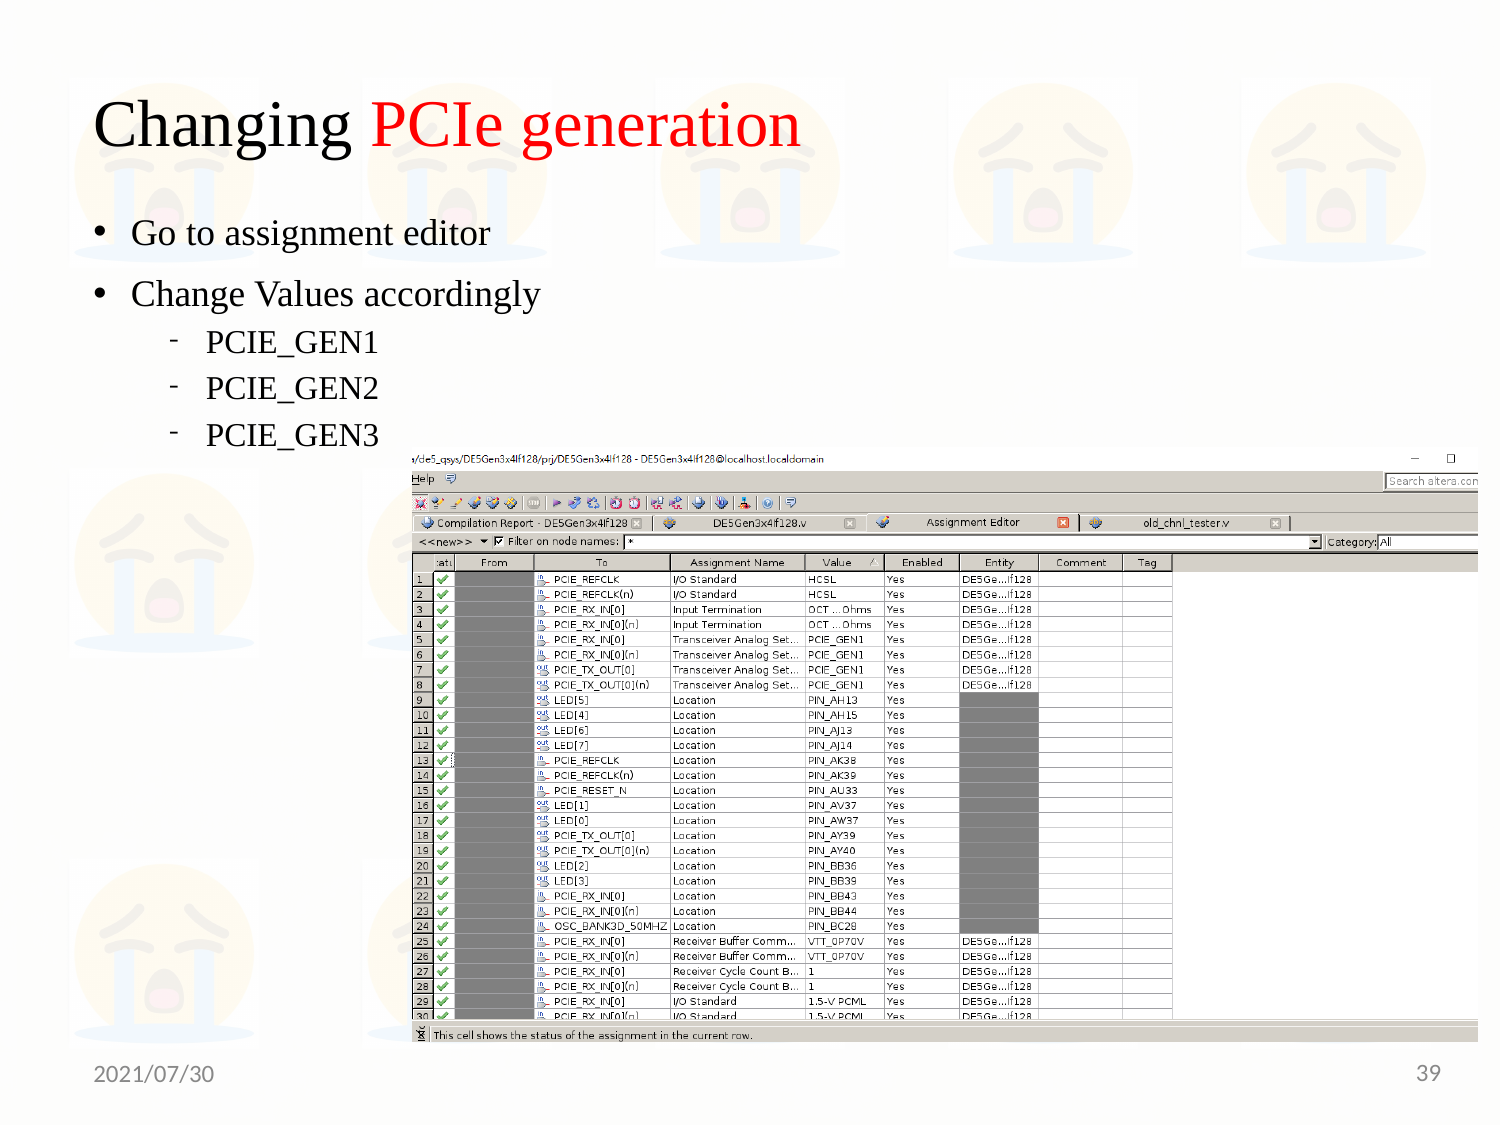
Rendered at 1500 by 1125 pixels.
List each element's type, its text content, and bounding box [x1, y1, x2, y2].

slide_number ‹#› [1118, 1051, 1457, 1101]
list Go to assignment editor Change Values accordingly PCIE_GEN1 PCIE_GEN2 PCIE_GEN3 [78, 205, 1421, 1042]
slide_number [78, 1042, 416, 1103]
title Changing PCIe generation [78, 59, 1433, 190]
picture [412, 446, 1479, 1042]
